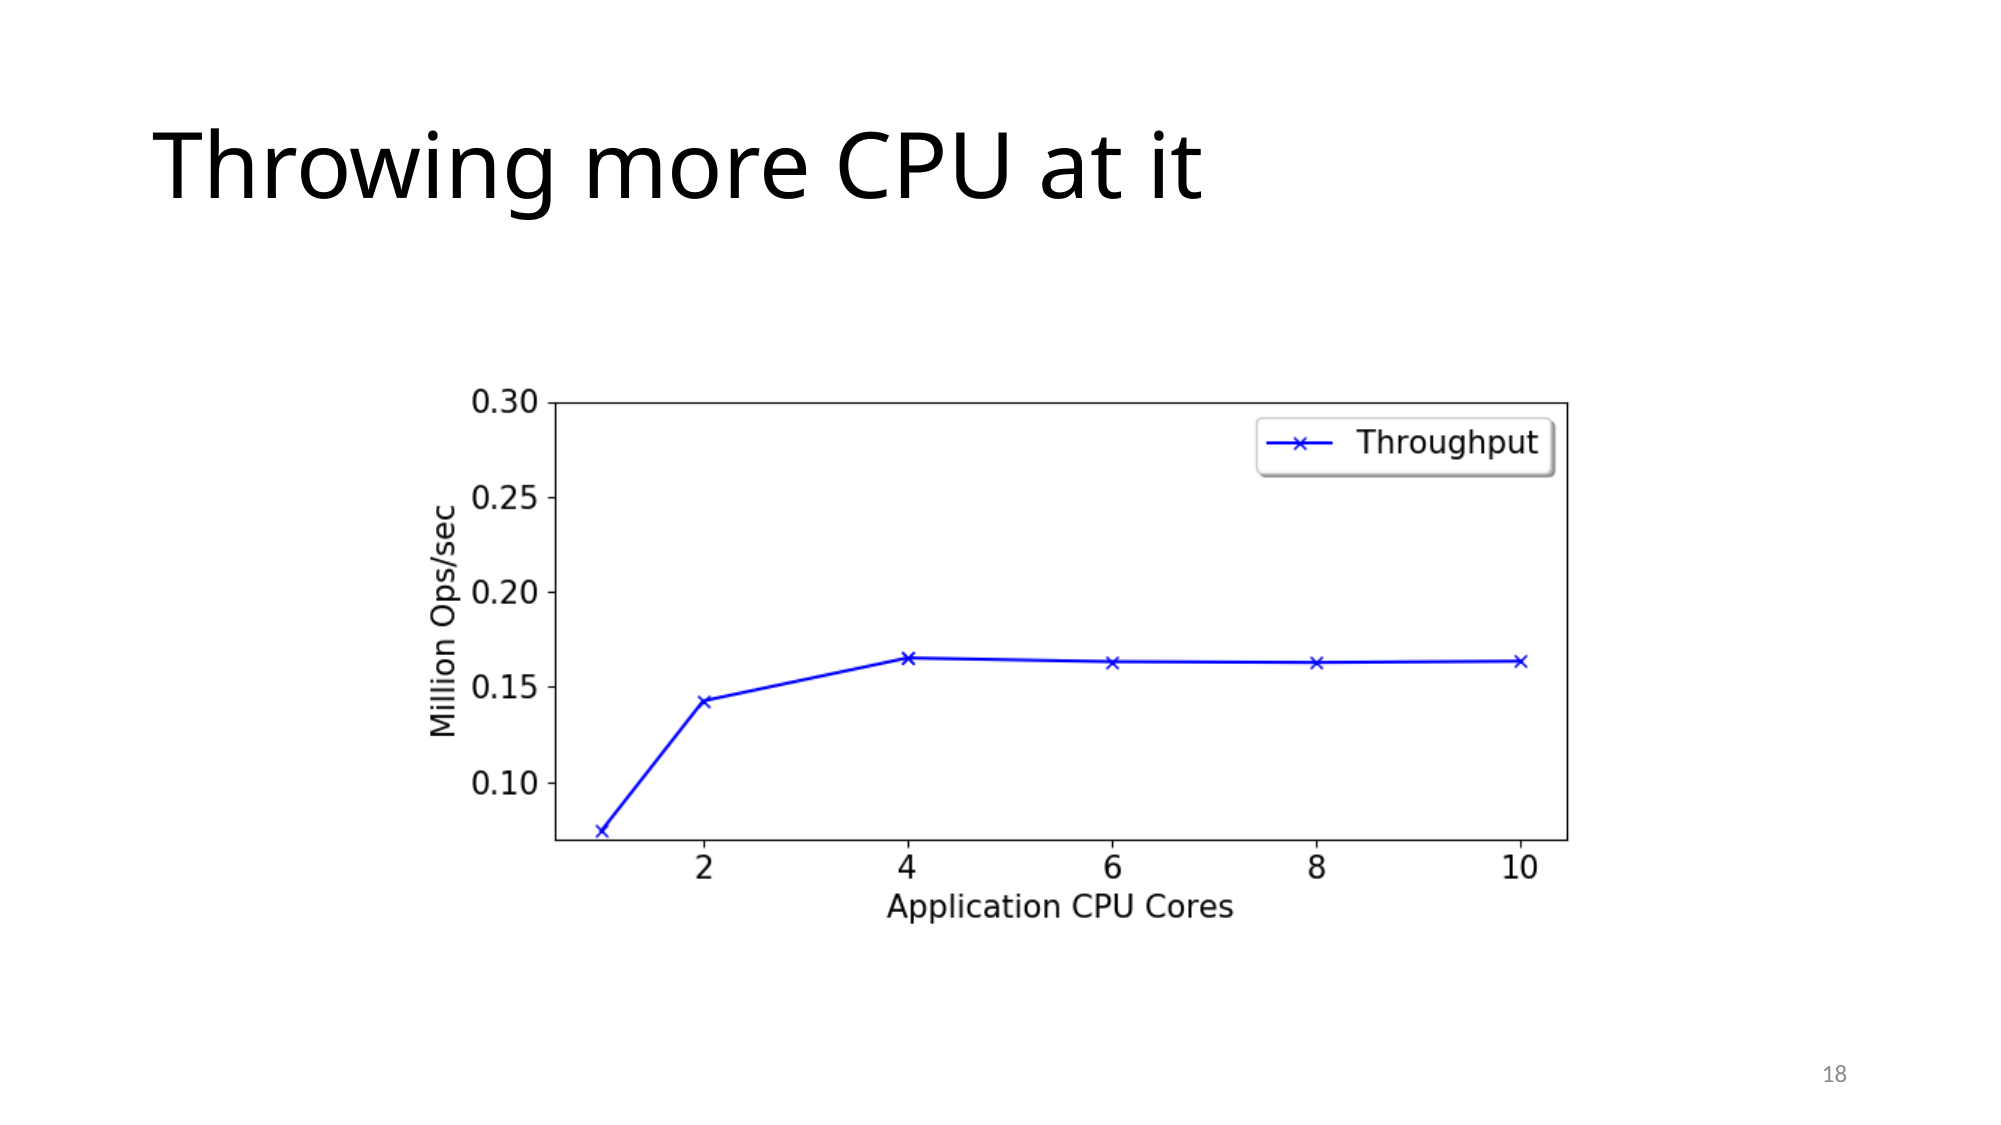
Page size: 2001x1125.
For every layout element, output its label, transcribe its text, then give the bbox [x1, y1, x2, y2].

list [399, 356, 1600, 957]
slide_number 18 [1412, 1042, 1863, 1103]
title Throwing more CPU at it [137, 59, 1863, 278]
